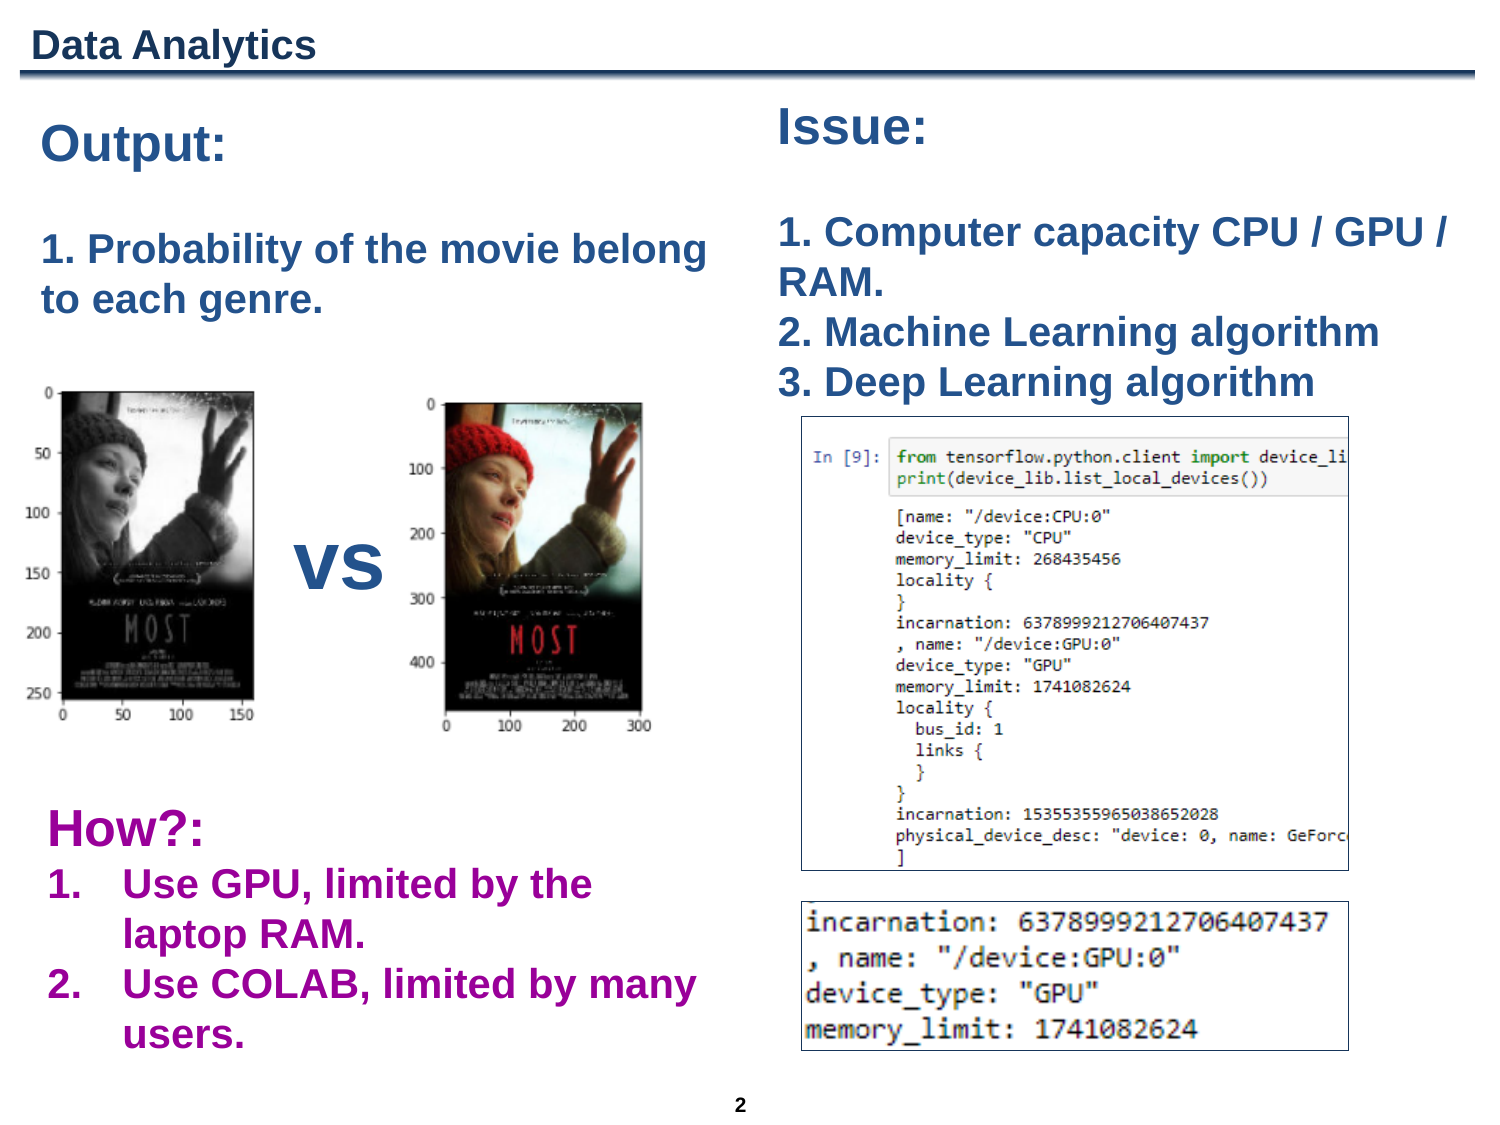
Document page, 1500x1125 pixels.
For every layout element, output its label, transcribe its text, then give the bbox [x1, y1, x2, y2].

picture [0, 368, 292, 745]
picture [801, 416, 1349, 871]
title Data Analytics [24, 0, 1500, 86]
text_box Output: 1. Probability of the movie belong to each genre. [25, 101, 727, 380]
text_box How?: Use GPU, limited by the laptop RAM. Use COLAB, limited by many users. [32, 787, 733, 1115]
picture [386, 381, 695, 756]
text_box vs [297, 498, 380, 614]
text_box Issue: 1. Computer capacity CPU / GPU / RAM. 2. Machine Learning algorithm 3. Deep Learning algorithm [762, 84, 1464, 463]
picture [801, 901, 1349, 1051]
